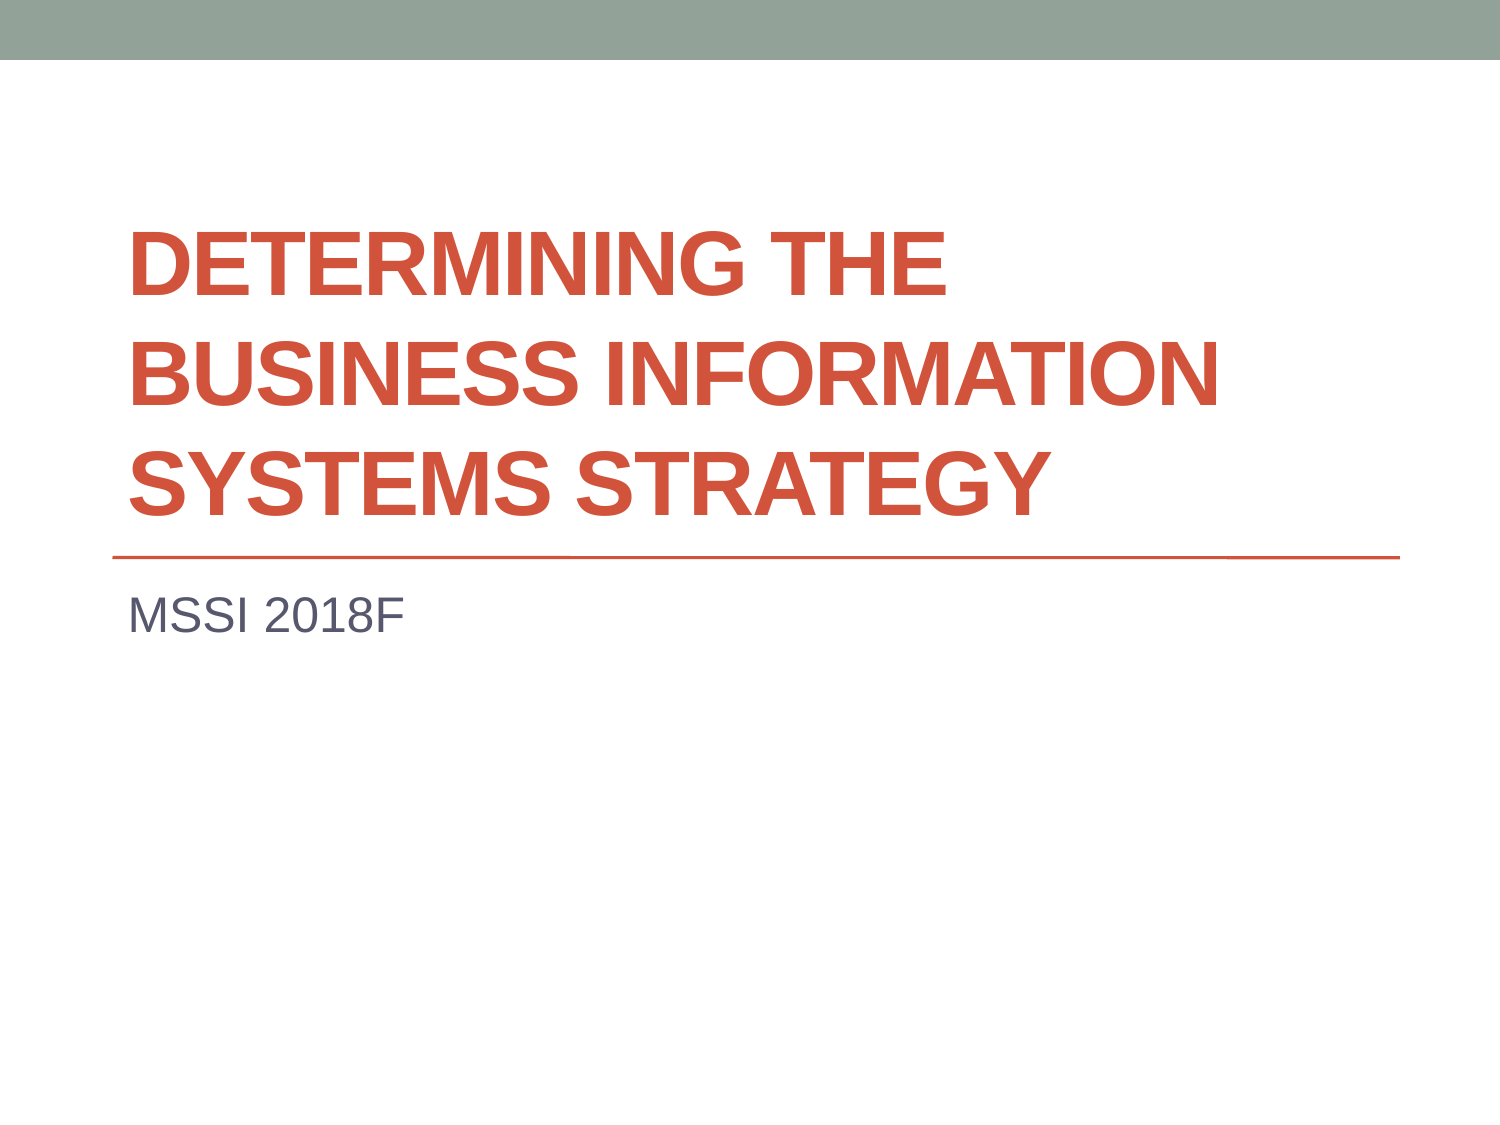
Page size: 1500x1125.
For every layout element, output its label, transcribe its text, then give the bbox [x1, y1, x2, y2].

title Determining the Business Information Systems Strategy [112, 224, 1400, 542]
subtitle MSSI 2018F [112, 575, 1163, 863]
